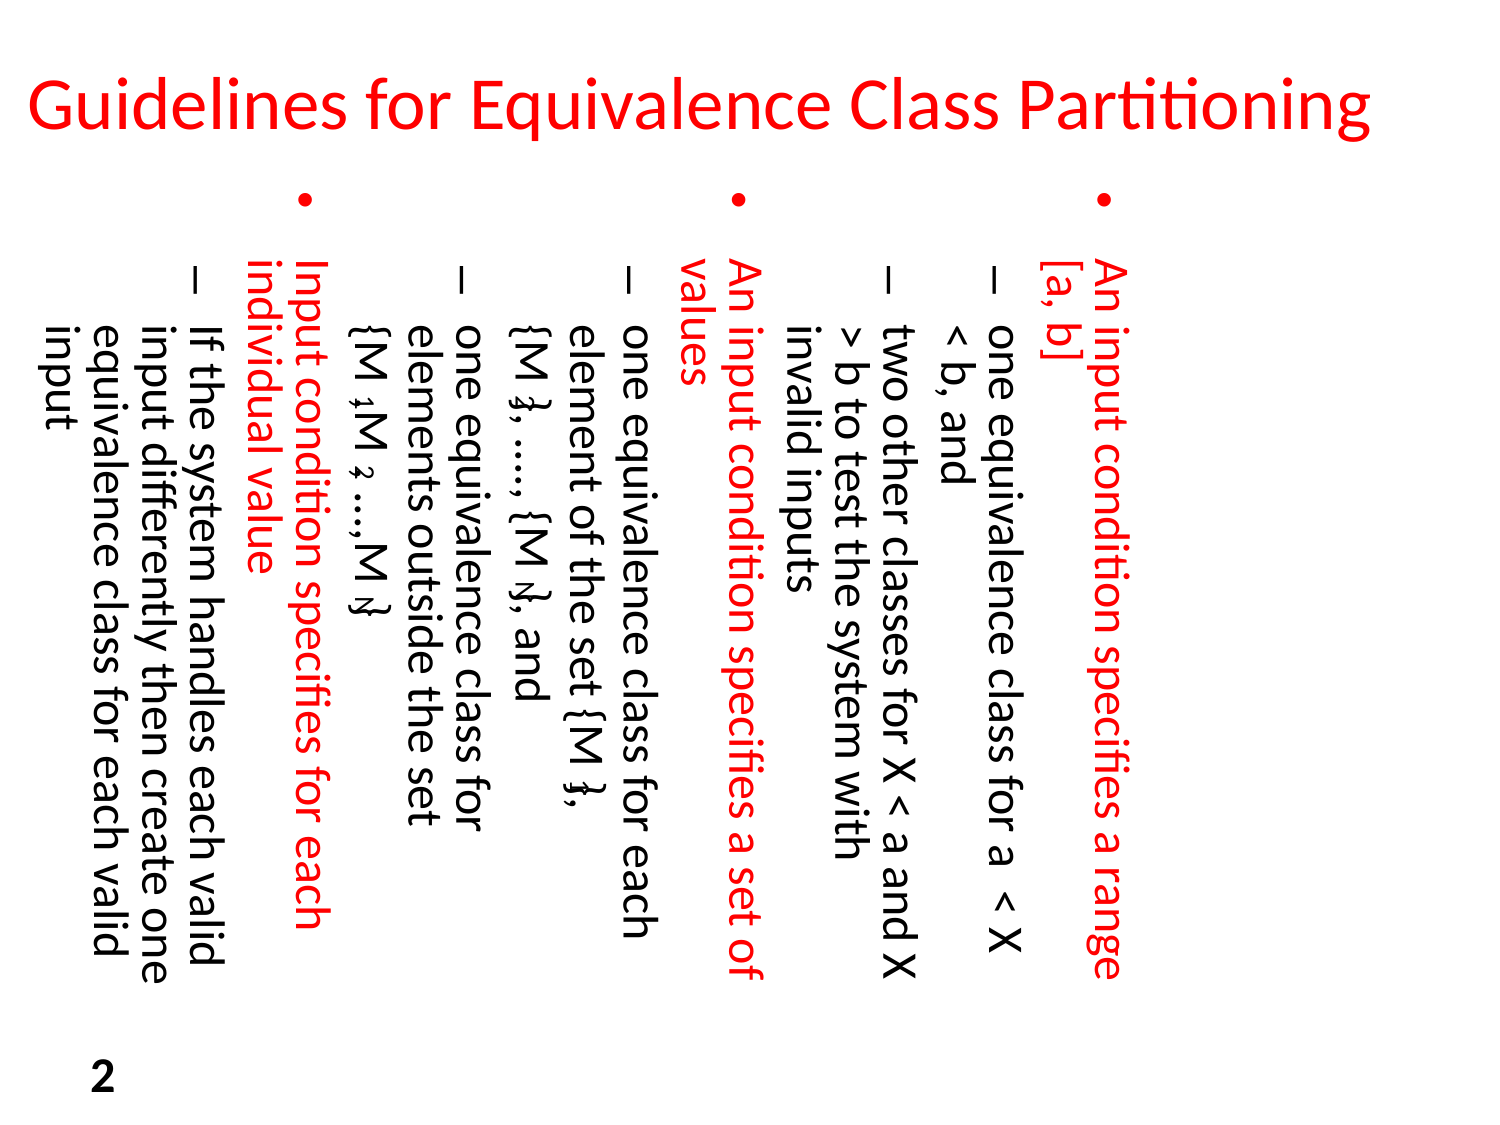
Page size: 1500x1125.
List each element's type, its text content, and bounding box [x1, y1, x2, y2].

title Guidelines for Equivalence Class Partitioning [12, 24, 1463, 175]
slide_number 2 [75, 1042, 425, 1103]
list An input condition specifies a range [a, b] one equivalence class for a < X < b, and two other classes for X < a and X > b to test the system with invalid inputs An input condition specifies a set of values one equivalence class for each element of the set {M1}, {M2}, ...., {MN}, and one equivalence class for elements outside the set {M1,M2, ...,MN} Input condition specifies for each individual value If the system handles each valid input differently then create one equivalence class for each valid input [29, 187, 1500, 1001]
